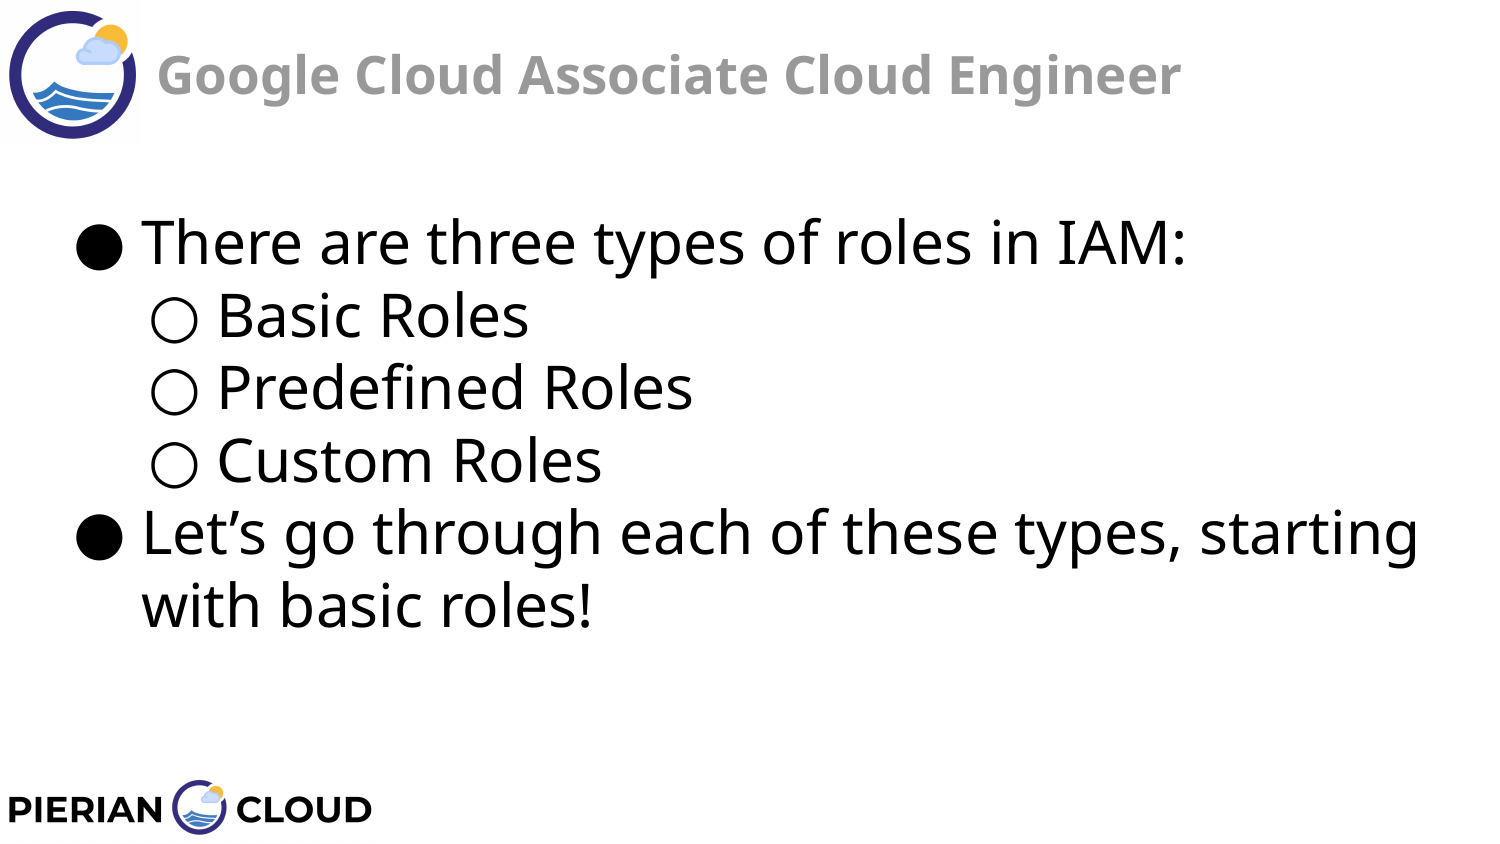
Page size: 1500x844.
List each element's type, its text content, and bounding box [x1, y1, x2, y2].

title Google Cloud Associate Cloud Engineer [146, 25, 1420, 120]
subtitle There are three types of roles in IAM: Basic Roles Predefined Roles Custom Roles Let’s go through each of these types, starting with basic roles! [51, 189, 1476, 750]
picture [0, 758, 375, 844]
picture [0, 0, 142, 146]
